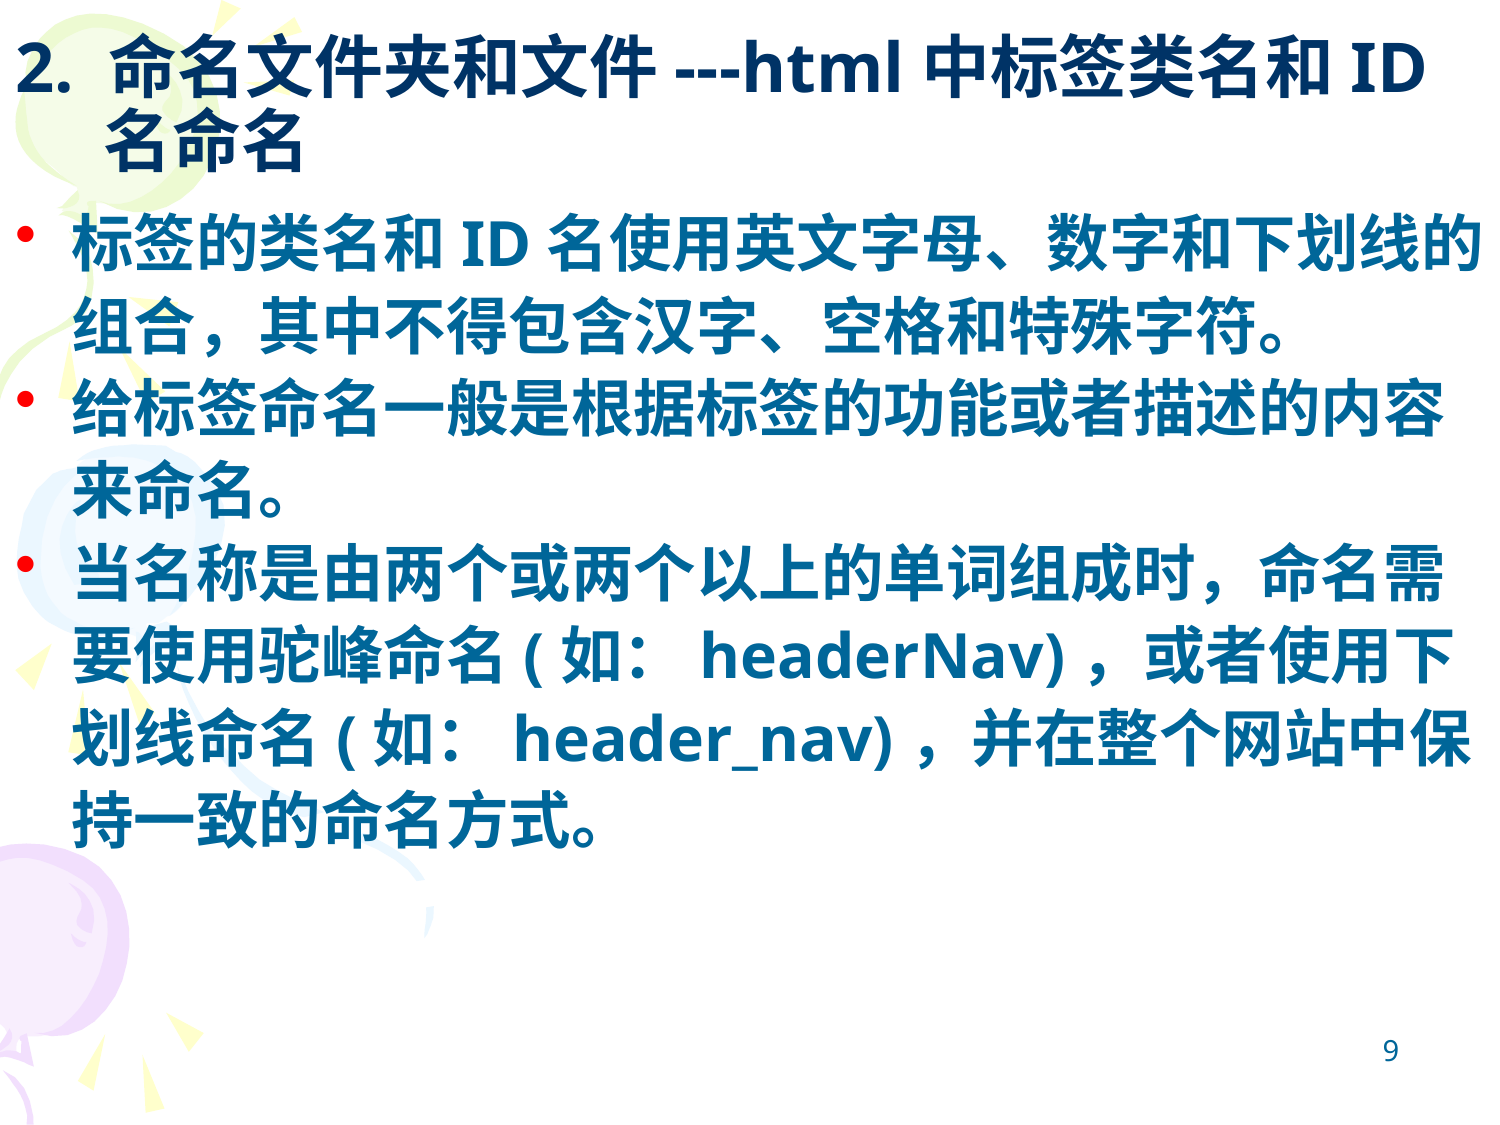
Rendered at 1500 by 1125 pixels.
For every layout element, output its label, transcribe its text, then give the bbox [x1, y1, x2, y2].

title 2. 命名文件夹和文件---html中标签类名和ID 名命名 [0, 80, 1500, 189]
text_box [1102, 1024, 1415, 1100]
list 标签的类名和ID名使用英文字母、数字和下划线的组合，其中不得包含汉字、空格和特殊字符。 给标签命名一般是根据标签的功能或者描述的内容来命名。 当名称是由两个或两个以上的单词组成时，命名需要使用驼峰命名(如：headerNav)，或者使用下划线命名(如：header_nav)，并在整个网站中保持一致的命名方式。 [0, 189, 1500, 974]
